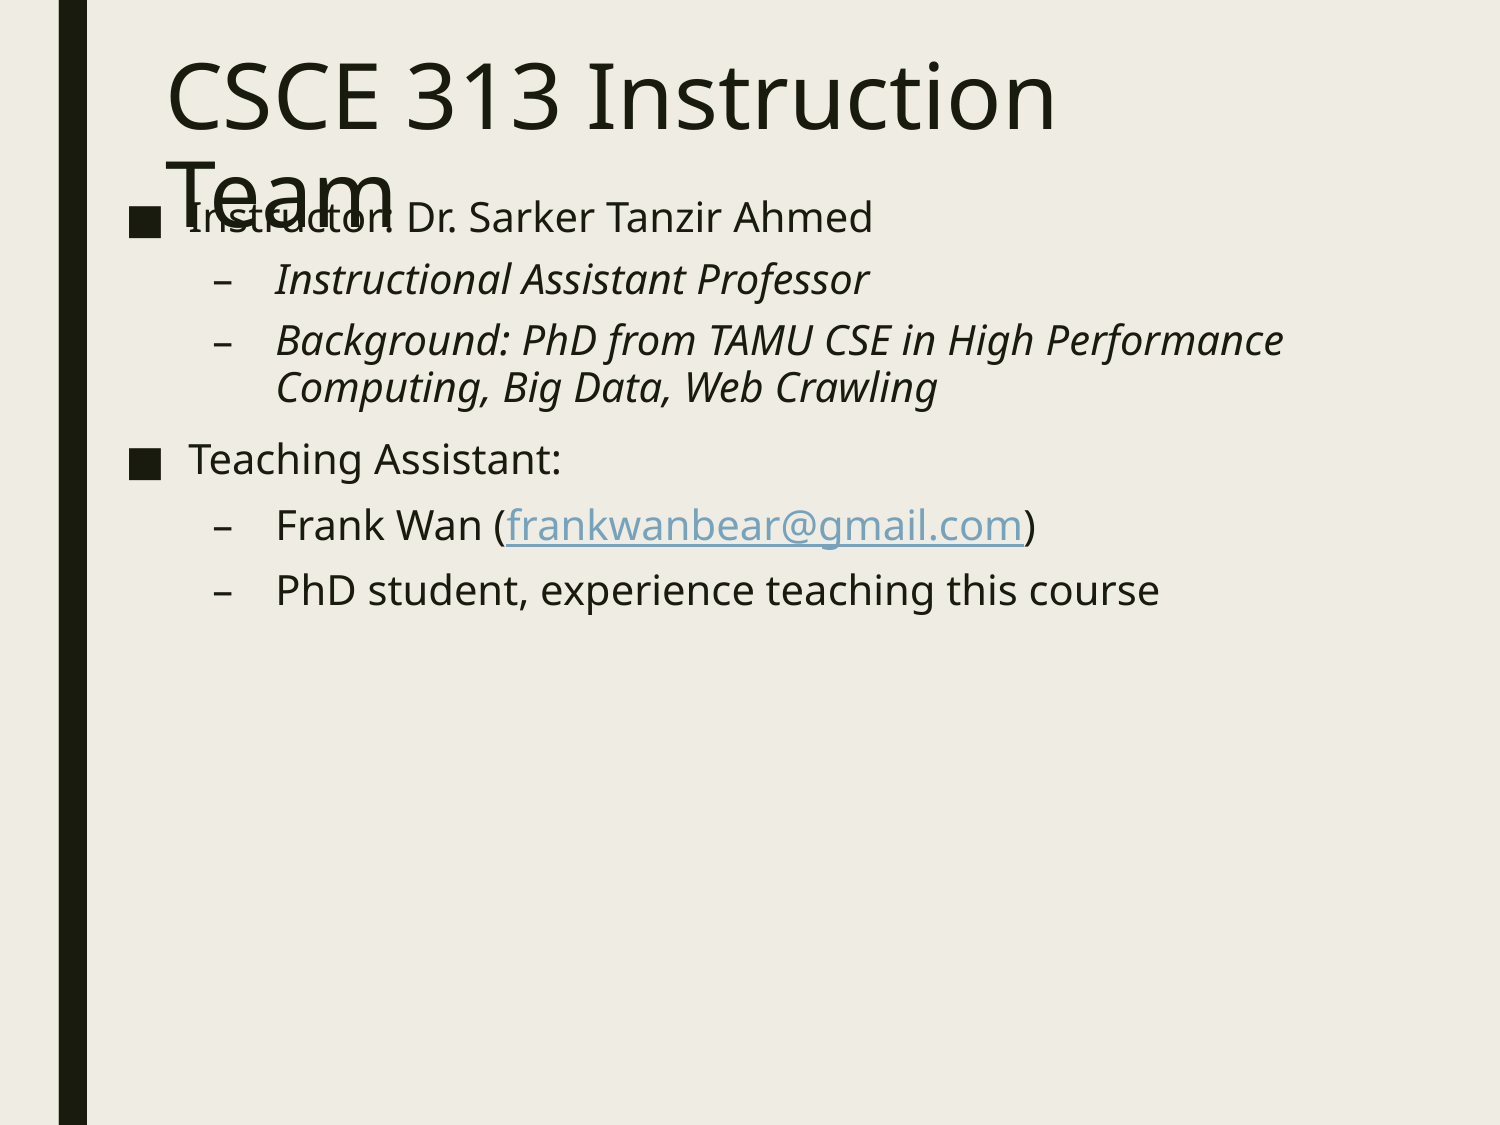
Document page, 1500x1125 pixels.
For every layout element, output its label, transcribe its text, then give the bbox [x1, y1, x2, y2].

list Instructor: Dr. Sarker Tanzir Ahmed Instructional Assistant Professor Background: PhD from TAMU CSE in High Performance Computing, Big Data, Web Crawling Teaching Assistant: Frank Wan (frankwanbear@gmail.com) PhD student, experience teaching this course [110, 187, 1450, 1075]
title CSCE 313 Instruction Team [150, 43, 1332, 187]
